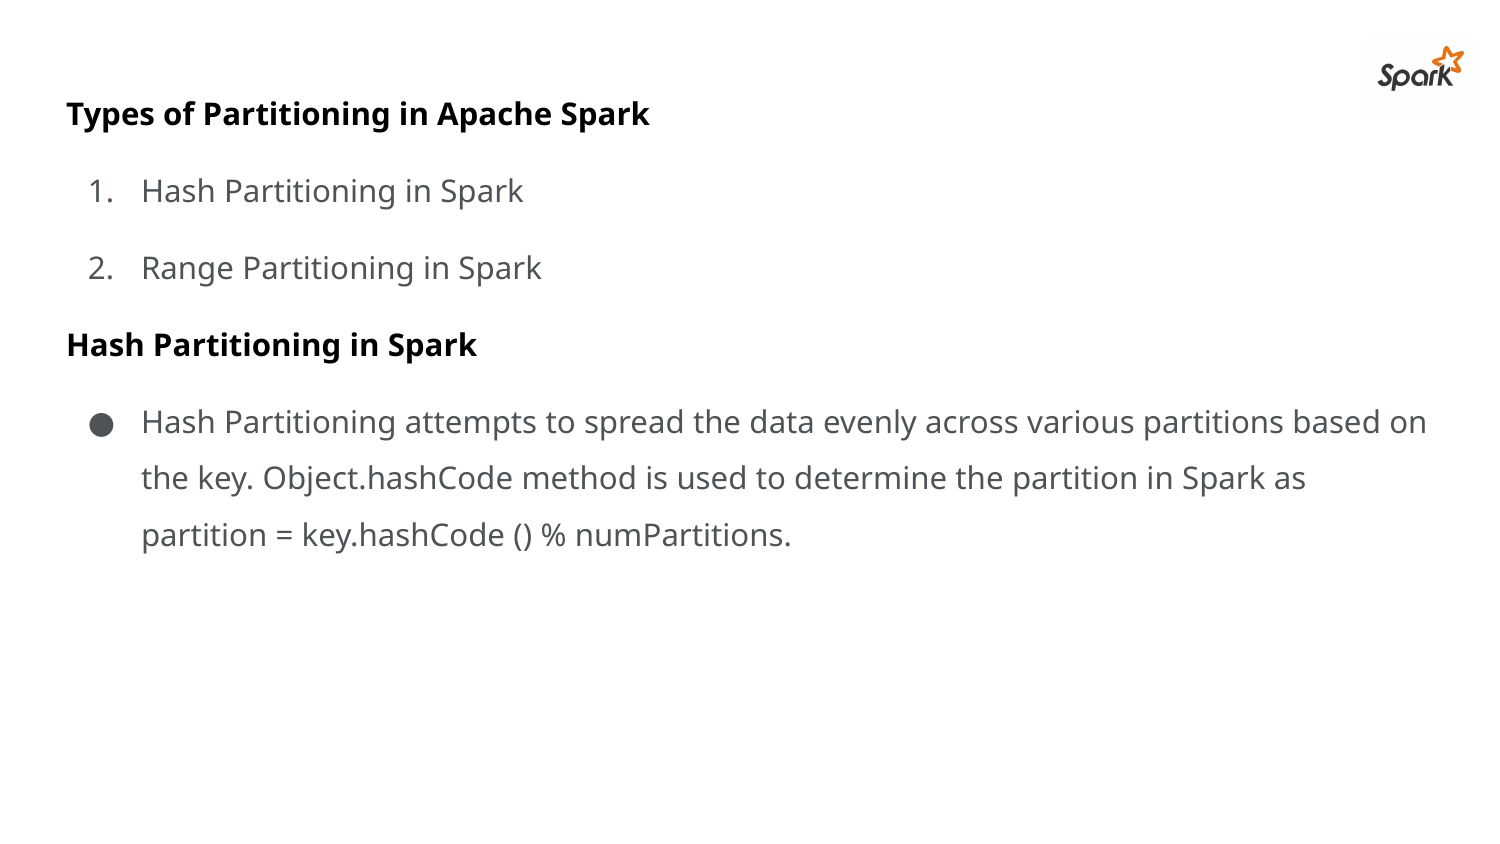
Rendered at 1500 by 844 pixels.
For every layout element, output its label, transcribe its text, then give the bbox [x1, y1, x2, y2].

picture [1364, 35, 1475, 122]
list Types of Partitioning in Apache Spark Hash Partitioning in Spark Range Partitioning in Spark Hash Partitioning in Spark Hash Partitioning attempts to spread the data evenly across various partitions based on the key. Object.hashCode method is used to determine the partition in Spark as partition = key.hashCode () % numPartitions. [51, 60, 1449, 779]
